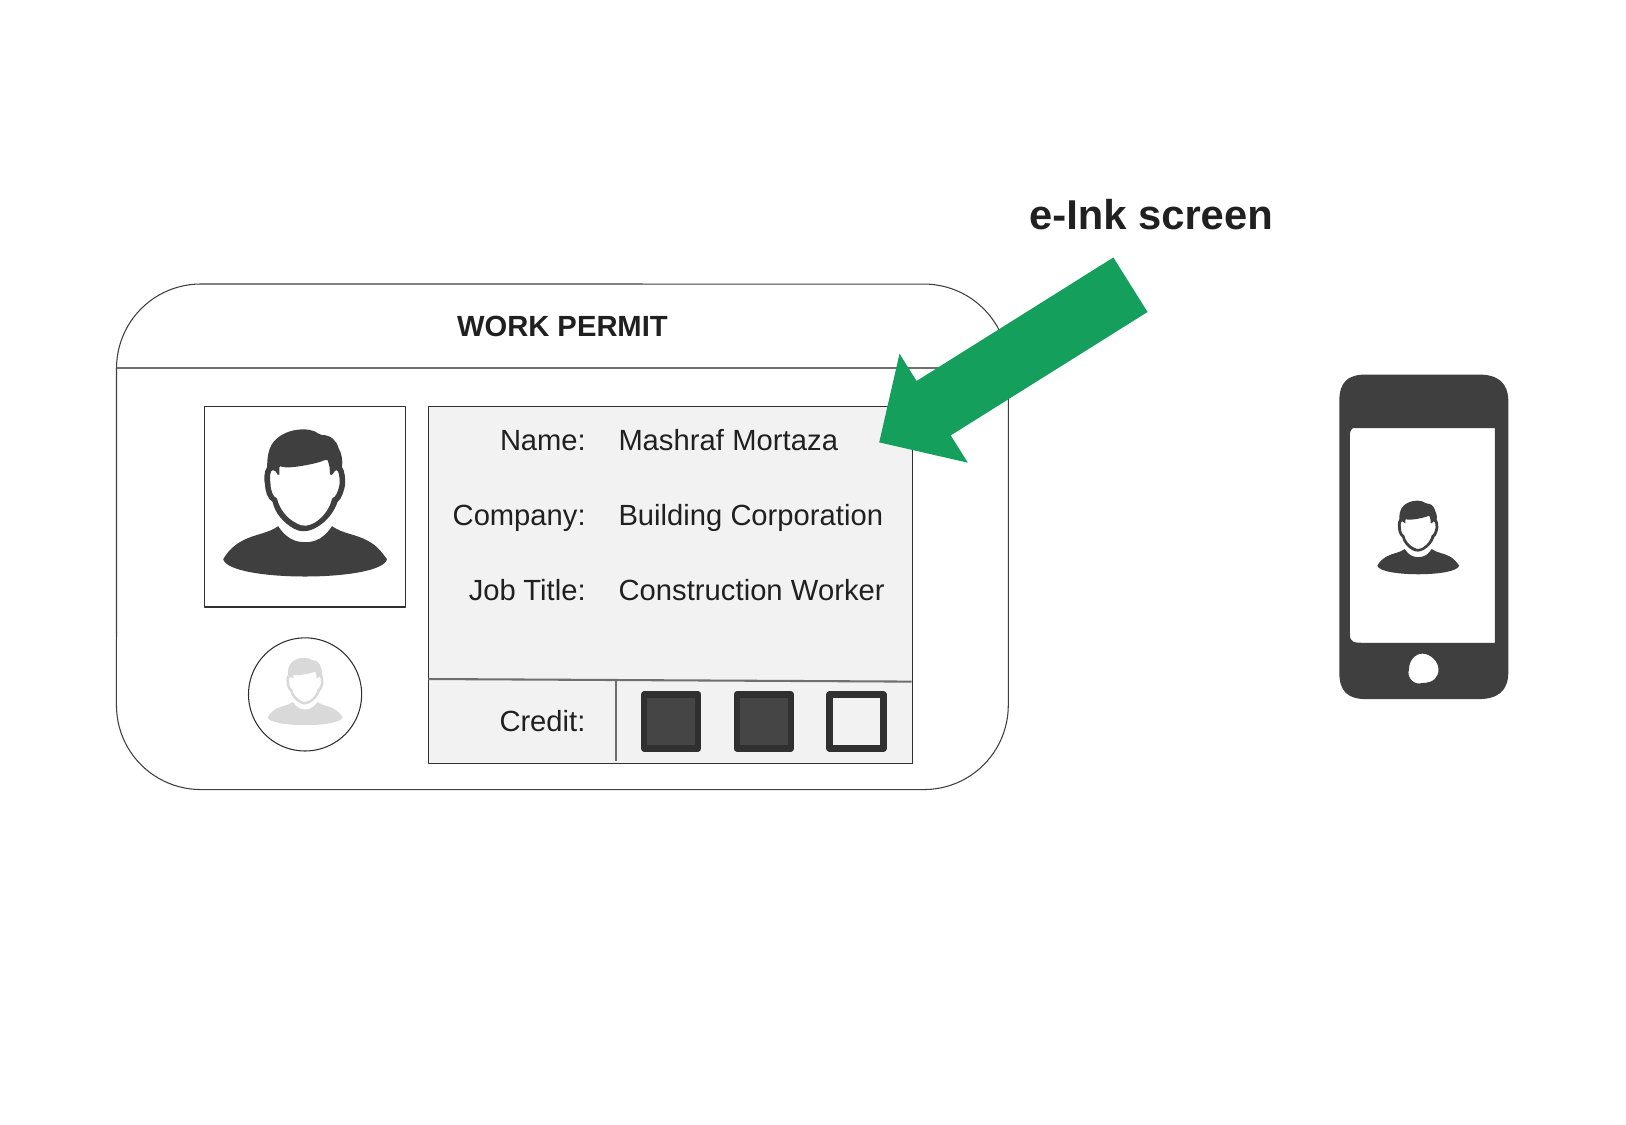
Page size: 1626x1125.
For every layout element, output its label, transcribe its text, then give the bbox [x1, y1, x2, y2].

text_box [1013, 255, 1150, 399]
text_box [116, 283, 1009, 790]
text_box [1339, 374, 1509, 700]
text_box e-Ink screen [998, 179, 1305, 252]
